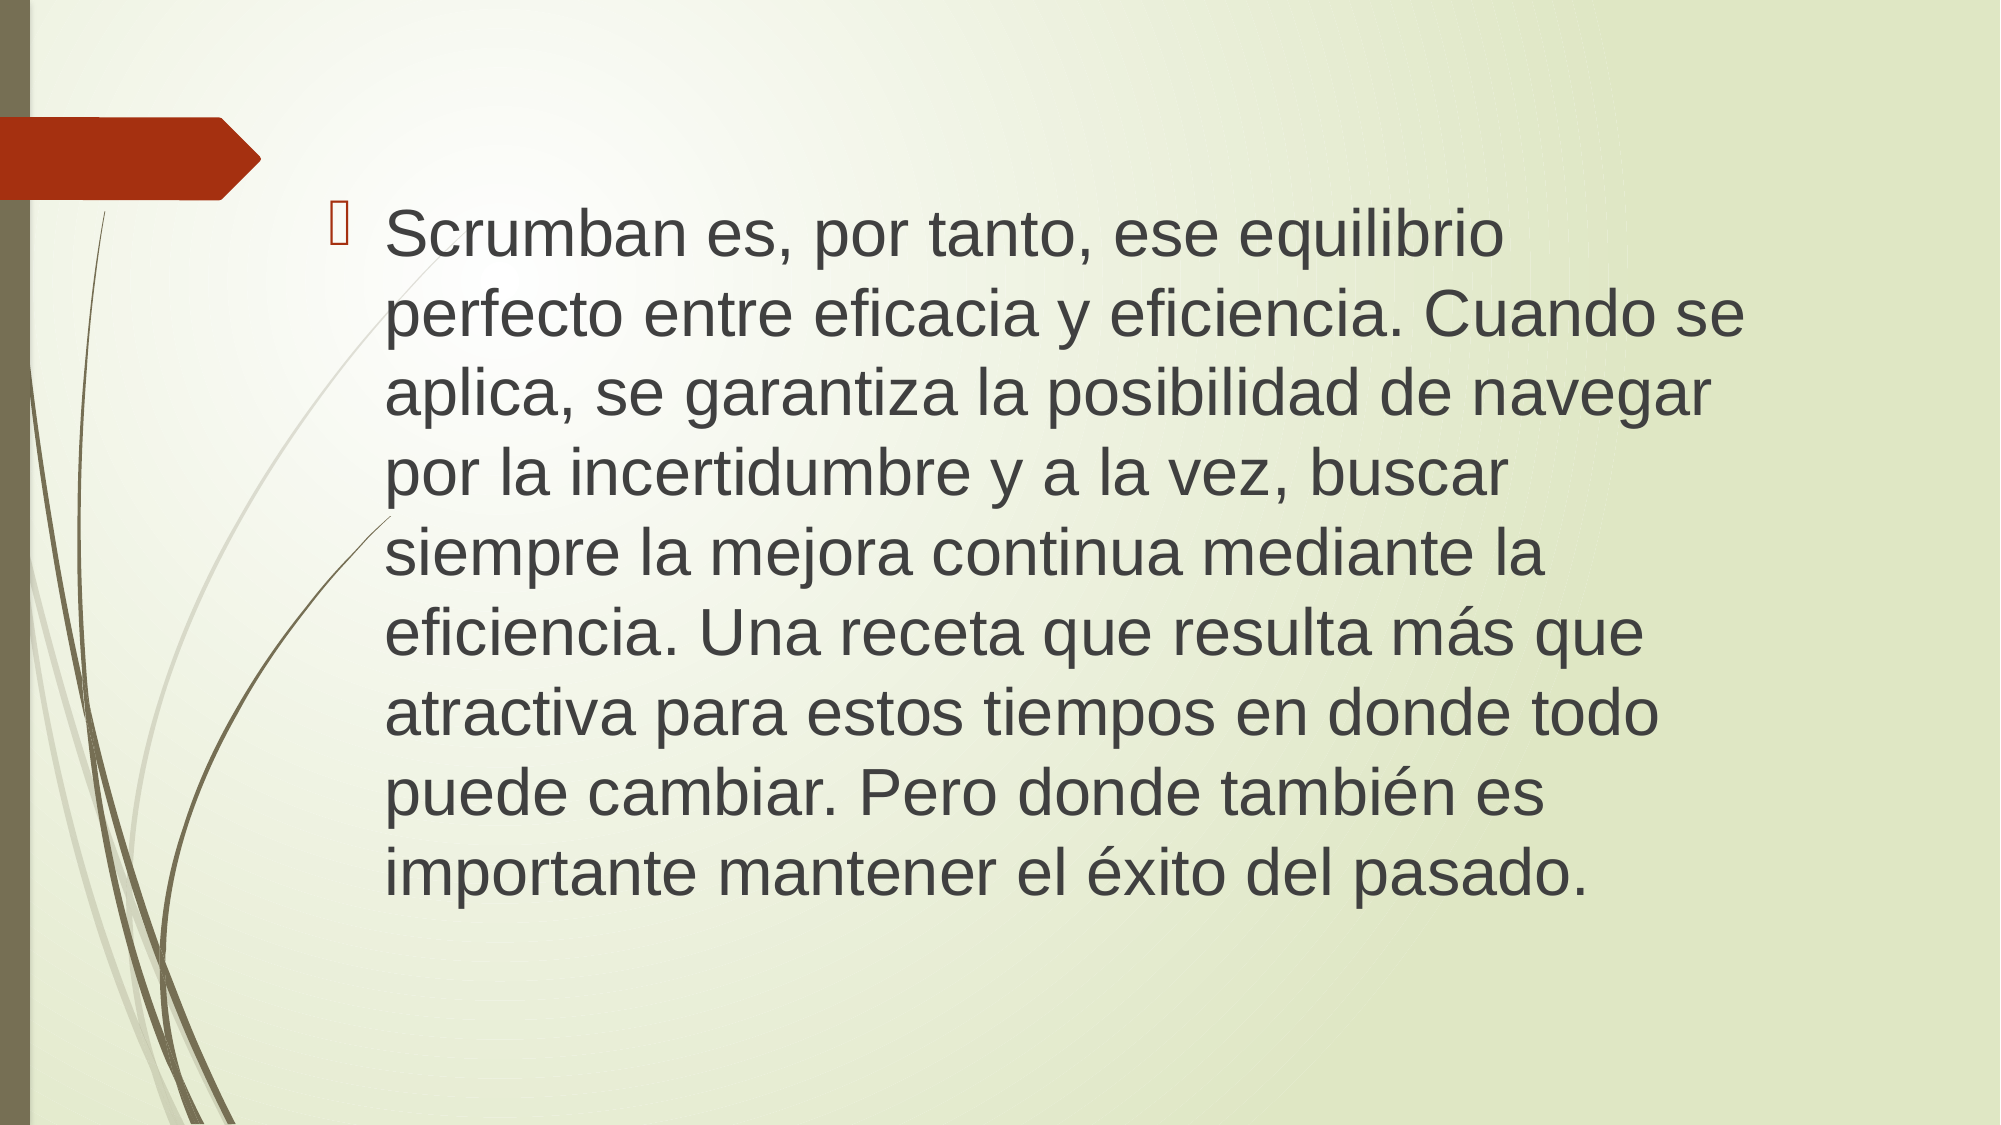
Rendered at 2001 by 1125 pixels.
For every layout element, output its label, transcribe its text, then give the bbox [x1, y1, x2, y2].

list Scrumban es, por tanto, ese equilibrio perfecto entre eficacia y eficiencia. Cuando se aplica, se garantiza la posibilidad de navegar por la incertidumbre y a la vez, buscar siempre la mejora continua mediante la eficiencia. Una receta que resulta más que atractiva para estos tiempos en donde todo puede cambiar. Pero donde también es importante mantener el éxito del pasado. [313, 181, 1776, 802]
